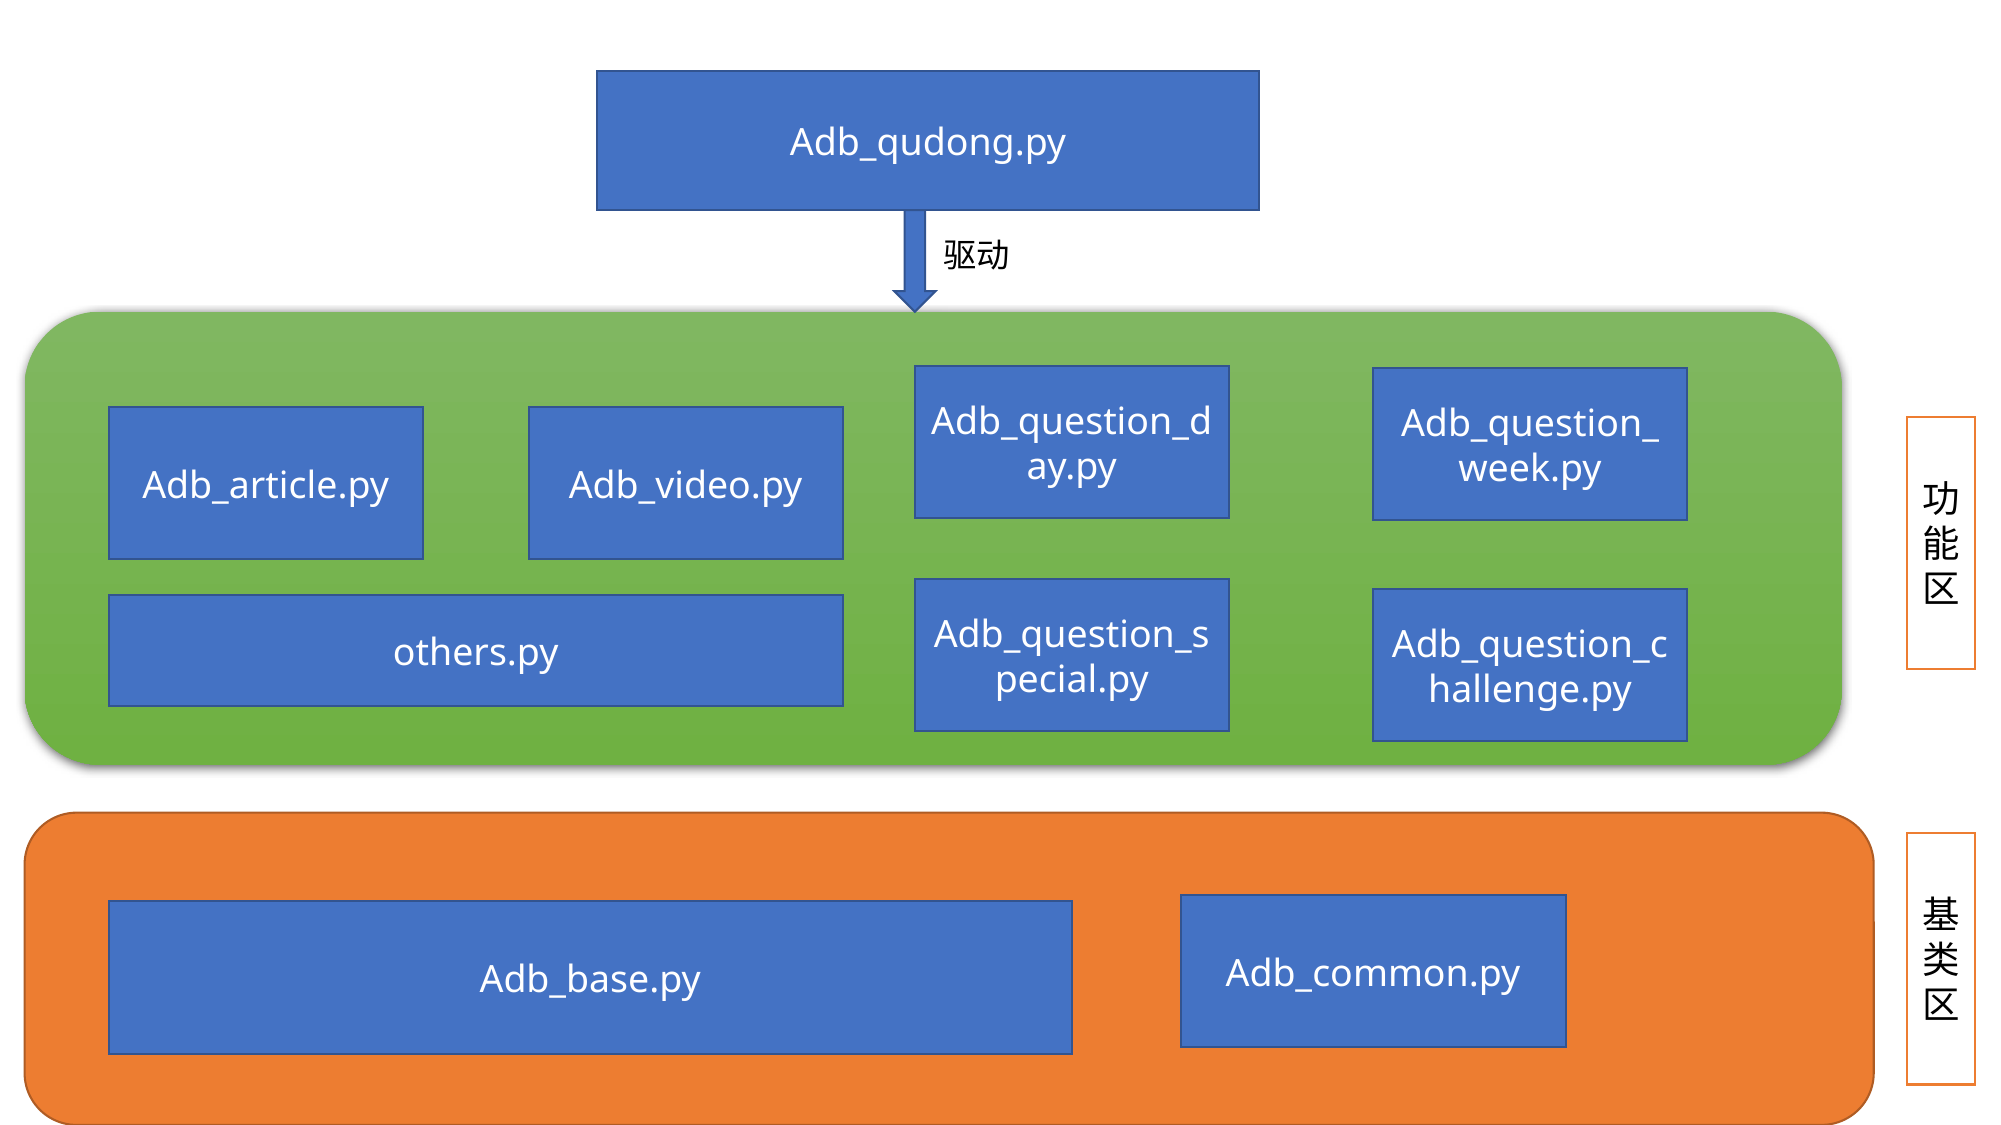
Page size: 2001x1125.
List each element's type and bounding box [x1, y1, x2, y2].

text_box [108, 71, 1976, 1085]
text_box [23, 811, 1874, 1125]
text_box [24, 311, 108, 765]
